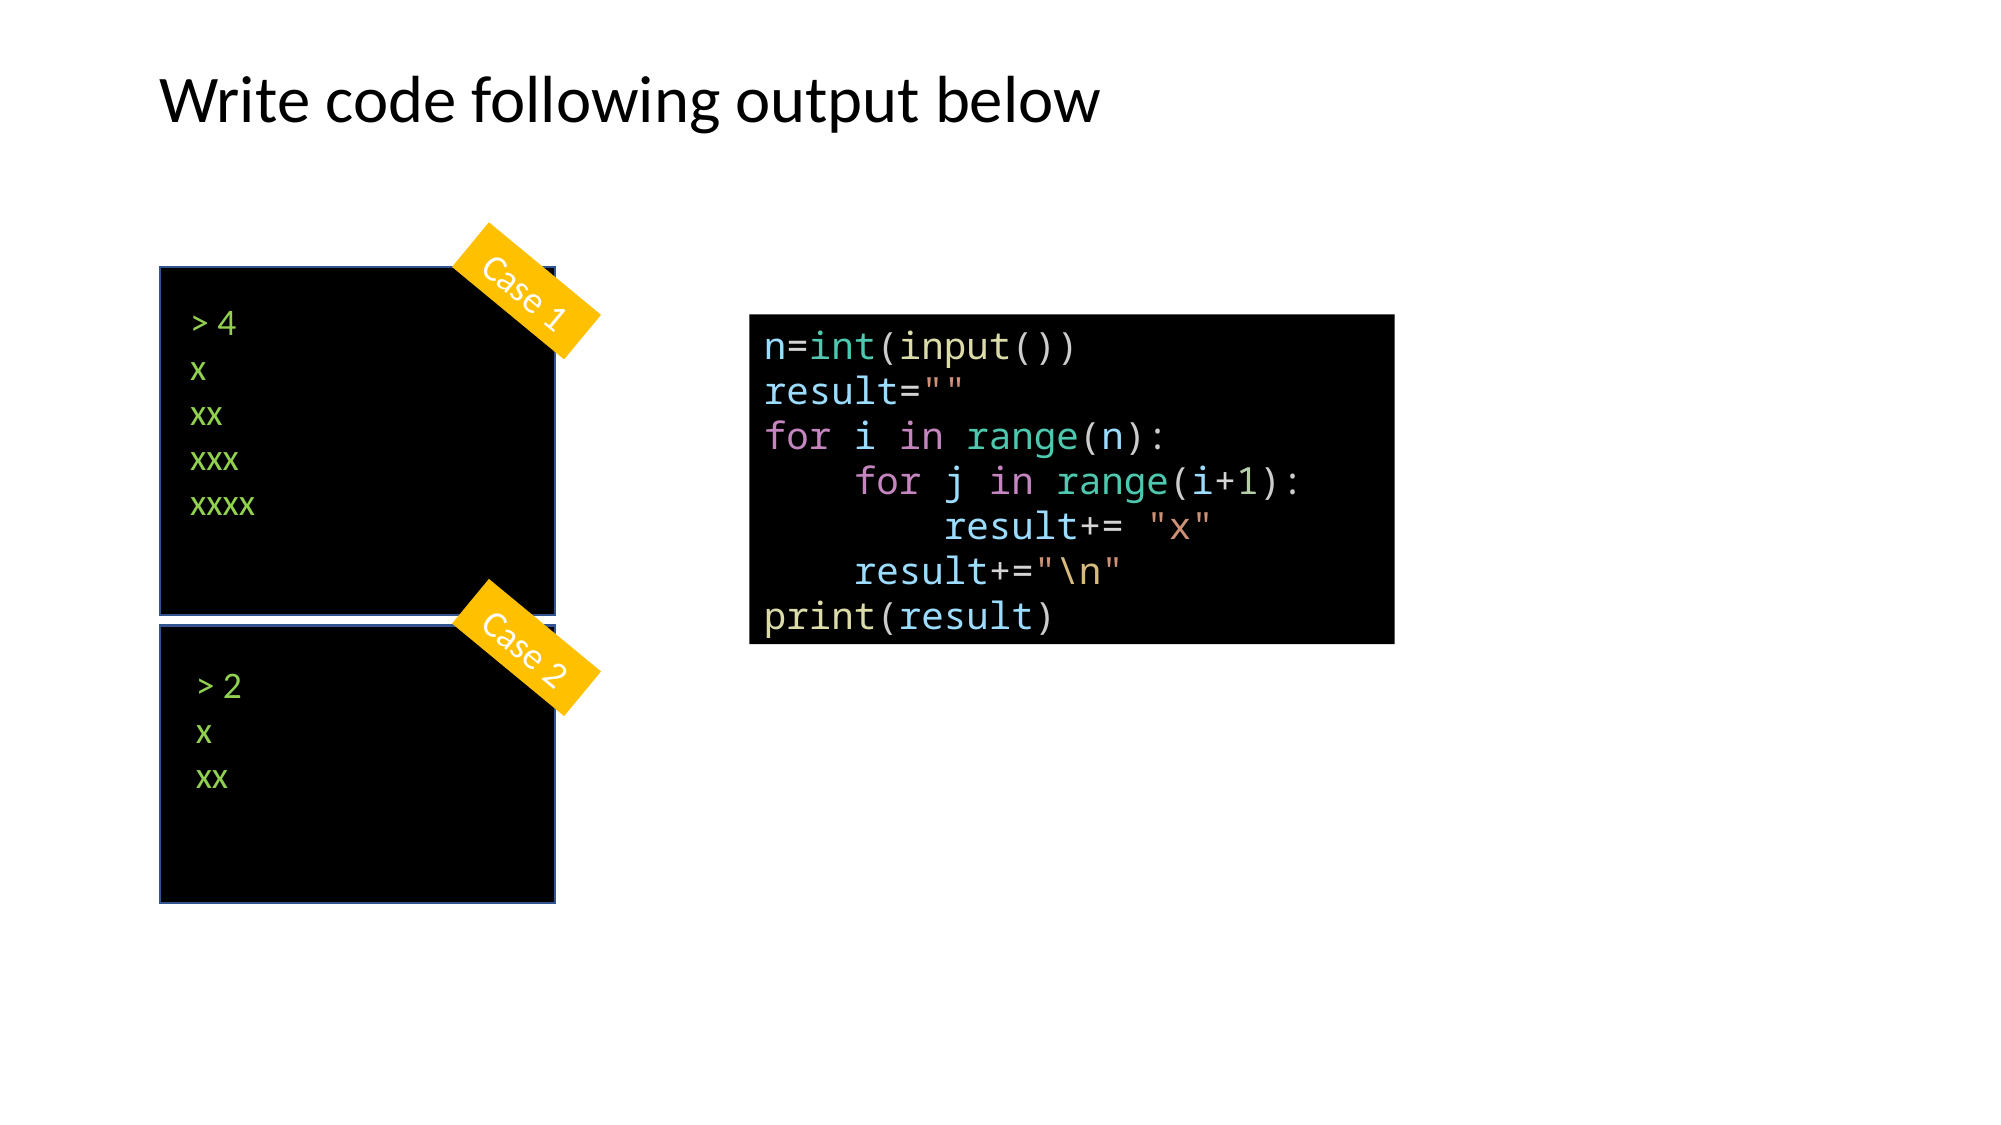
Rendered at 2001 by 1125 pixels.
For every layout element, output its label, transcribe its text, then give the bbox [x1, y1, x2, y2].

text_box > 2 x xx [181, 653, 258, 849]
text_box [159, 266, 556, 616]
text_box Case 2 [450, 577, 603, 718]
text_box Write code following output below [144, 47, 1117, 143]
text_box [159, 624, 556, 904]
text_box Case 1 [450, 220, 603, 361]
text_box > 4 x xx xxx xxxx [175, 290, 582, 531]
text_box n=int(input()) result="" for i in range(n): for j in range(i+1): result+= "x" result+="\n" print(result) [749, 314, 1395, 645]
